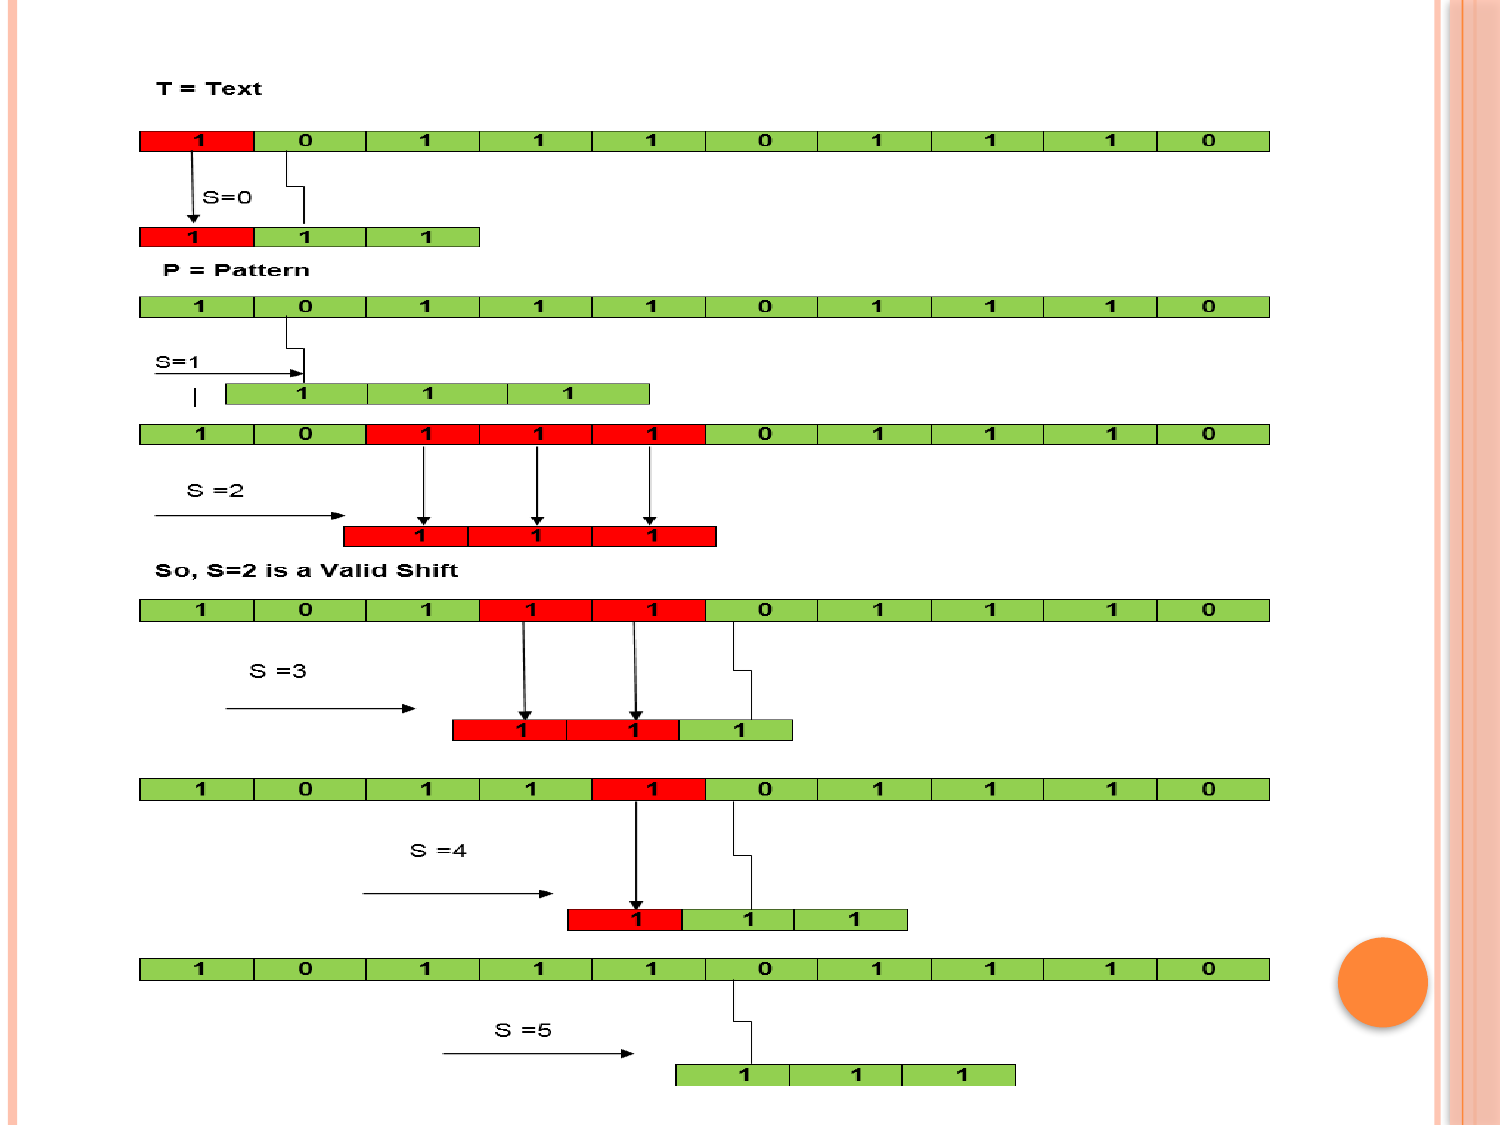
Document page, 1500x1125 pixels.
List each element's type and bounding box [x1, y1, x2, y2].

picture [136, 74, 1276, 1101]
